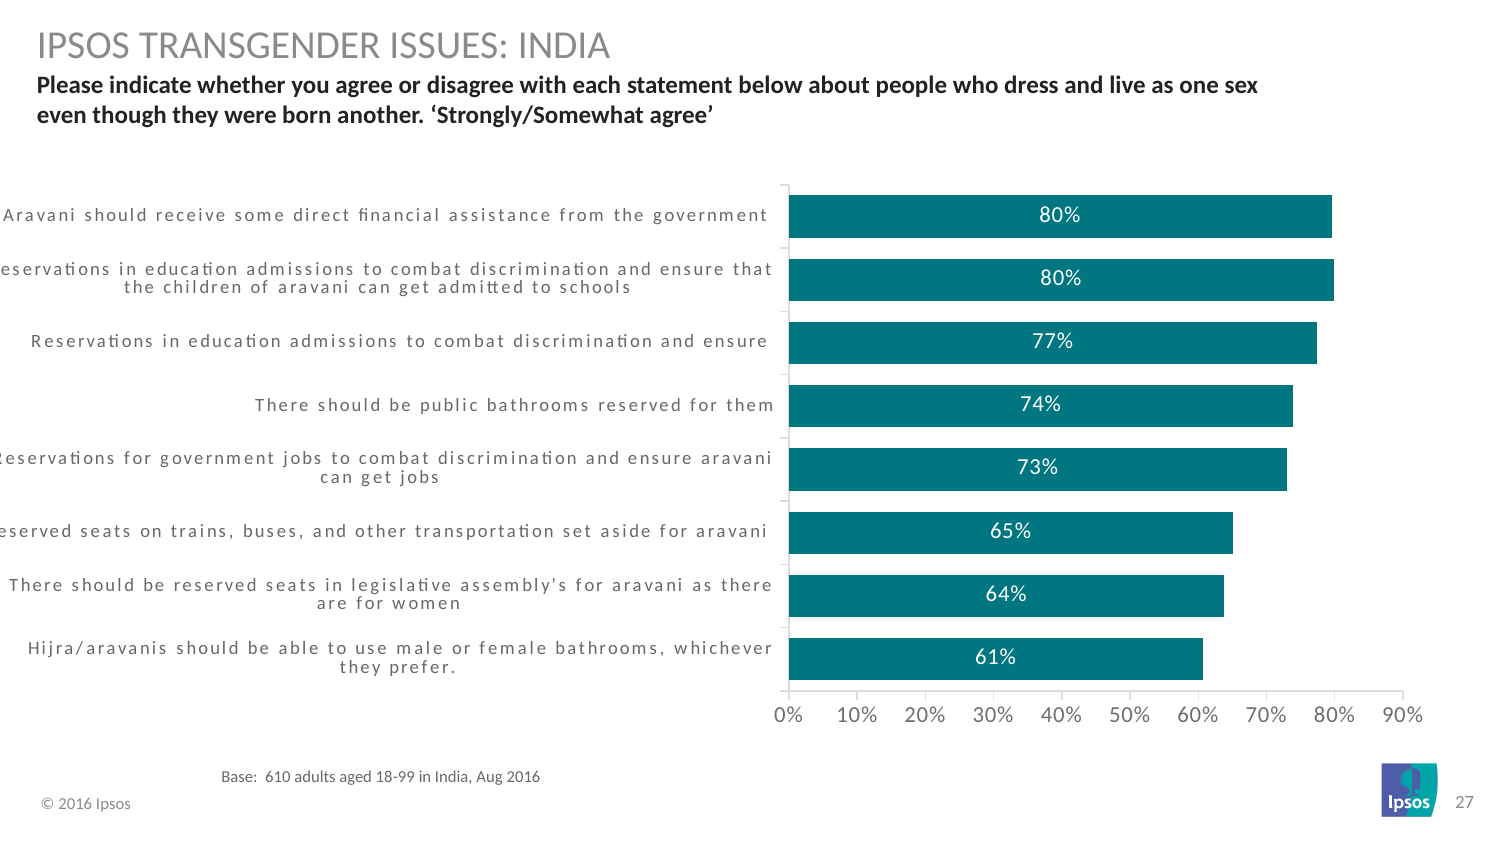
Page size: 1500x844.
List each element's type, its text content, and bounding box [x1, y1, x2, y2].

title Please indicate whether you agree or disagree with each statement below about people who dress and live as one sex even though they were born another. ‘Strongly/Somewhat agree’ [36, 68, 1289, 129]
list Ipsos TrAnsgender Issues: India [36, 15, 1139, 71]
text_box Base: 610 adults aged 18-99 in India, Aug 2016 [206, 756, 1119, 797]
picture [1376, 763, 1438, 817]
chart [0, 142, 1449, 741]
